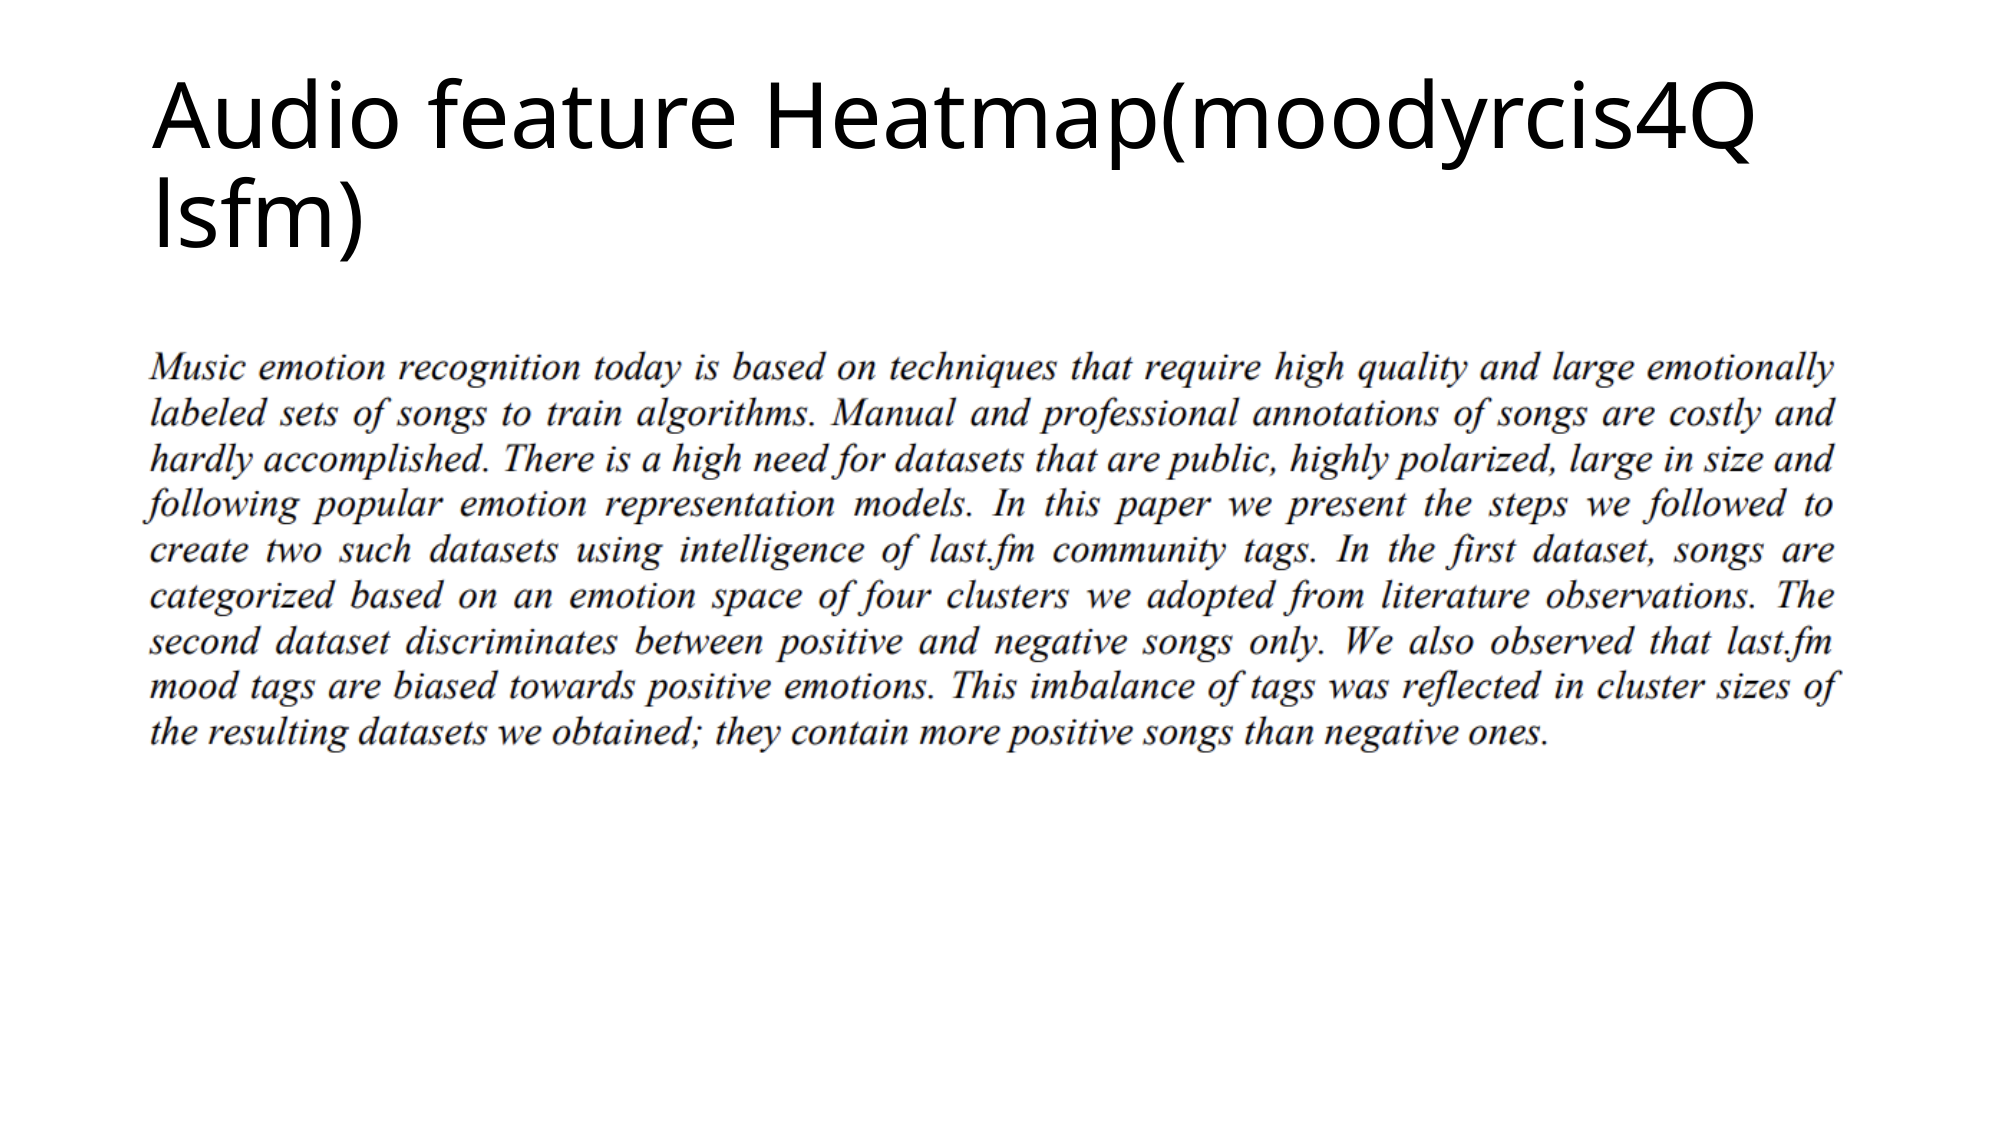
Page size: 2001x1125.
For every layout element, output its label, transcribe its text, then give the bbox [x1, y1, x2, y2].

title Audio feature Heatmap(moodyrcis4Q lsfm) [137, 59, 1863, 278]
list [136, 331, 1863, 794]
